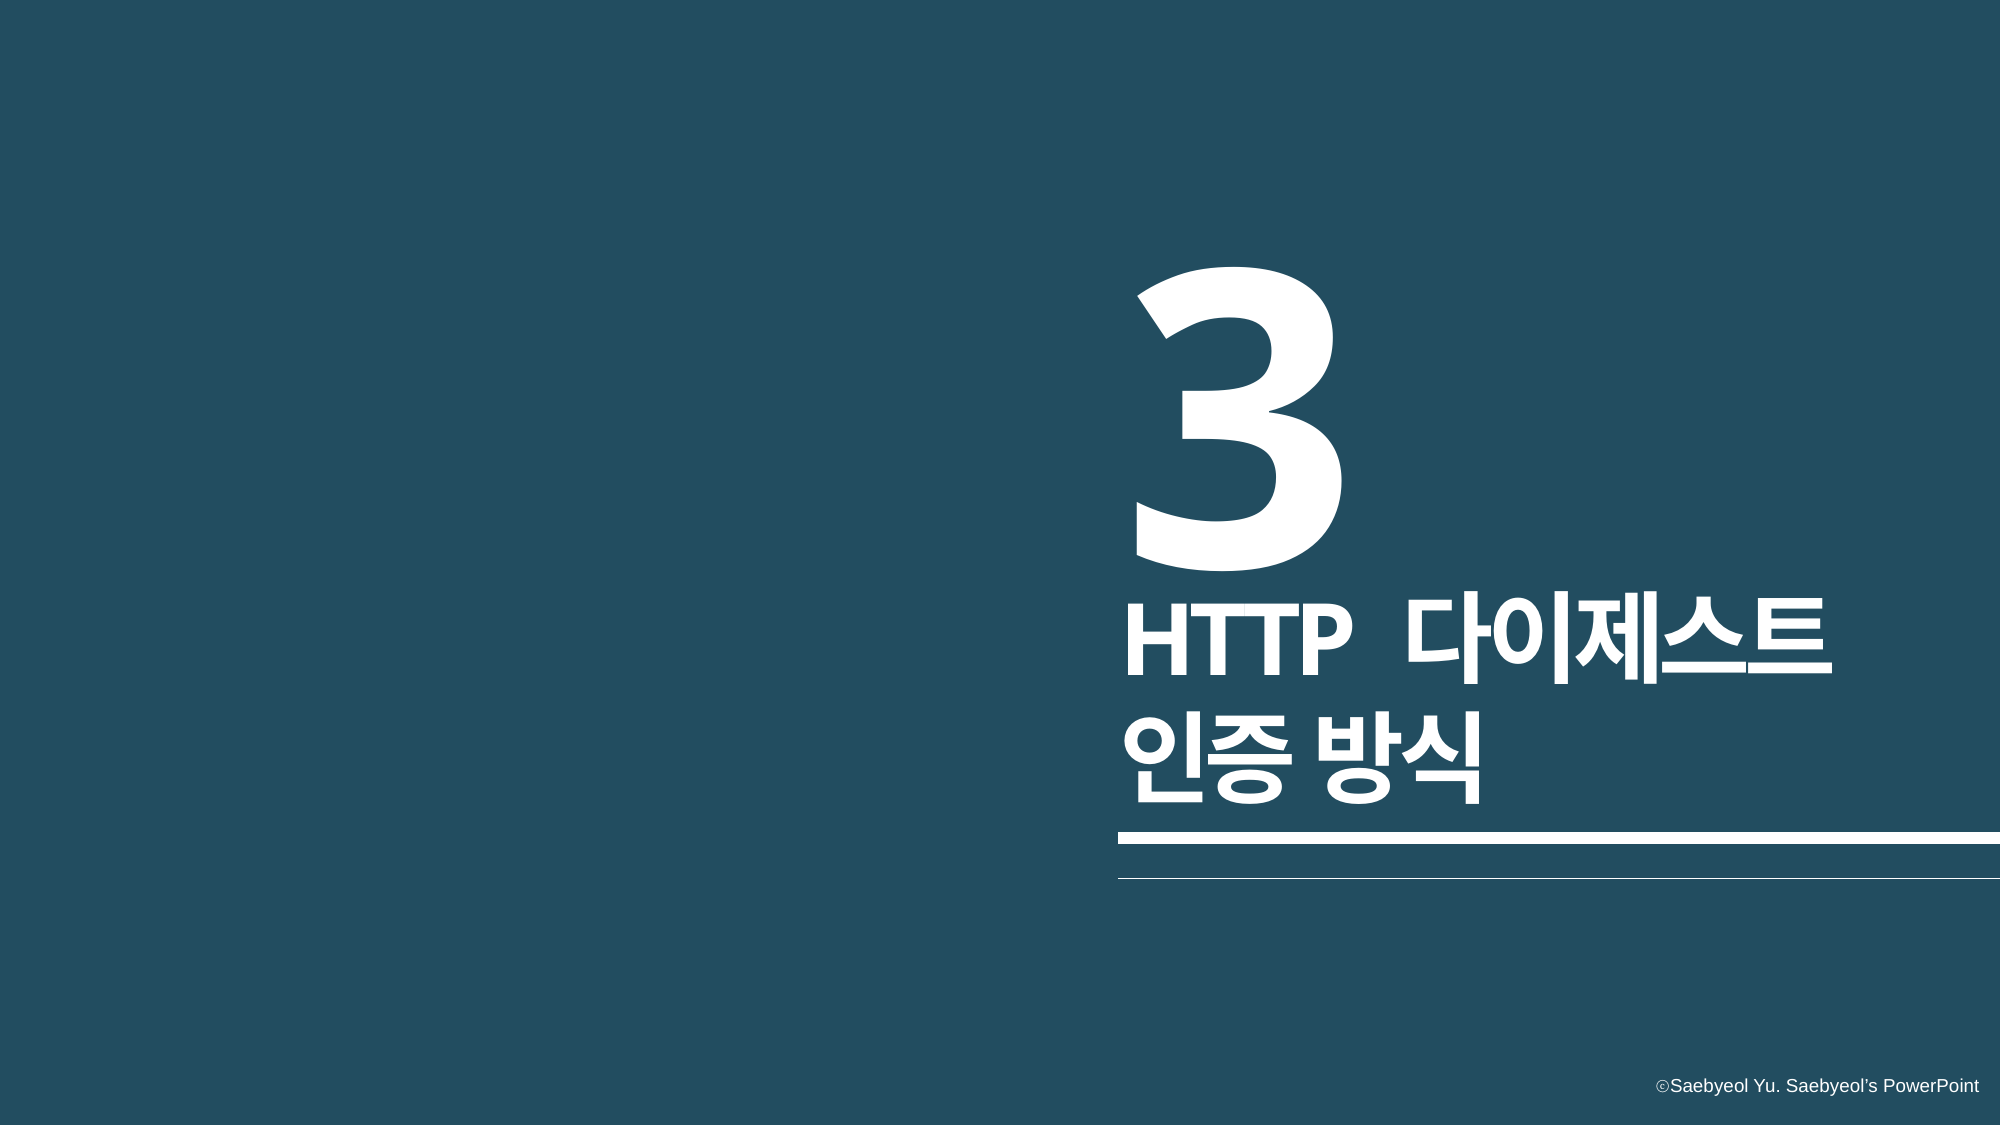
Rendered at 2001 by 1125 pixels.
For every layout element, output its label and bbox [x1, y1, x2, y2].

text_box [1118, 145, 2000, 879]
